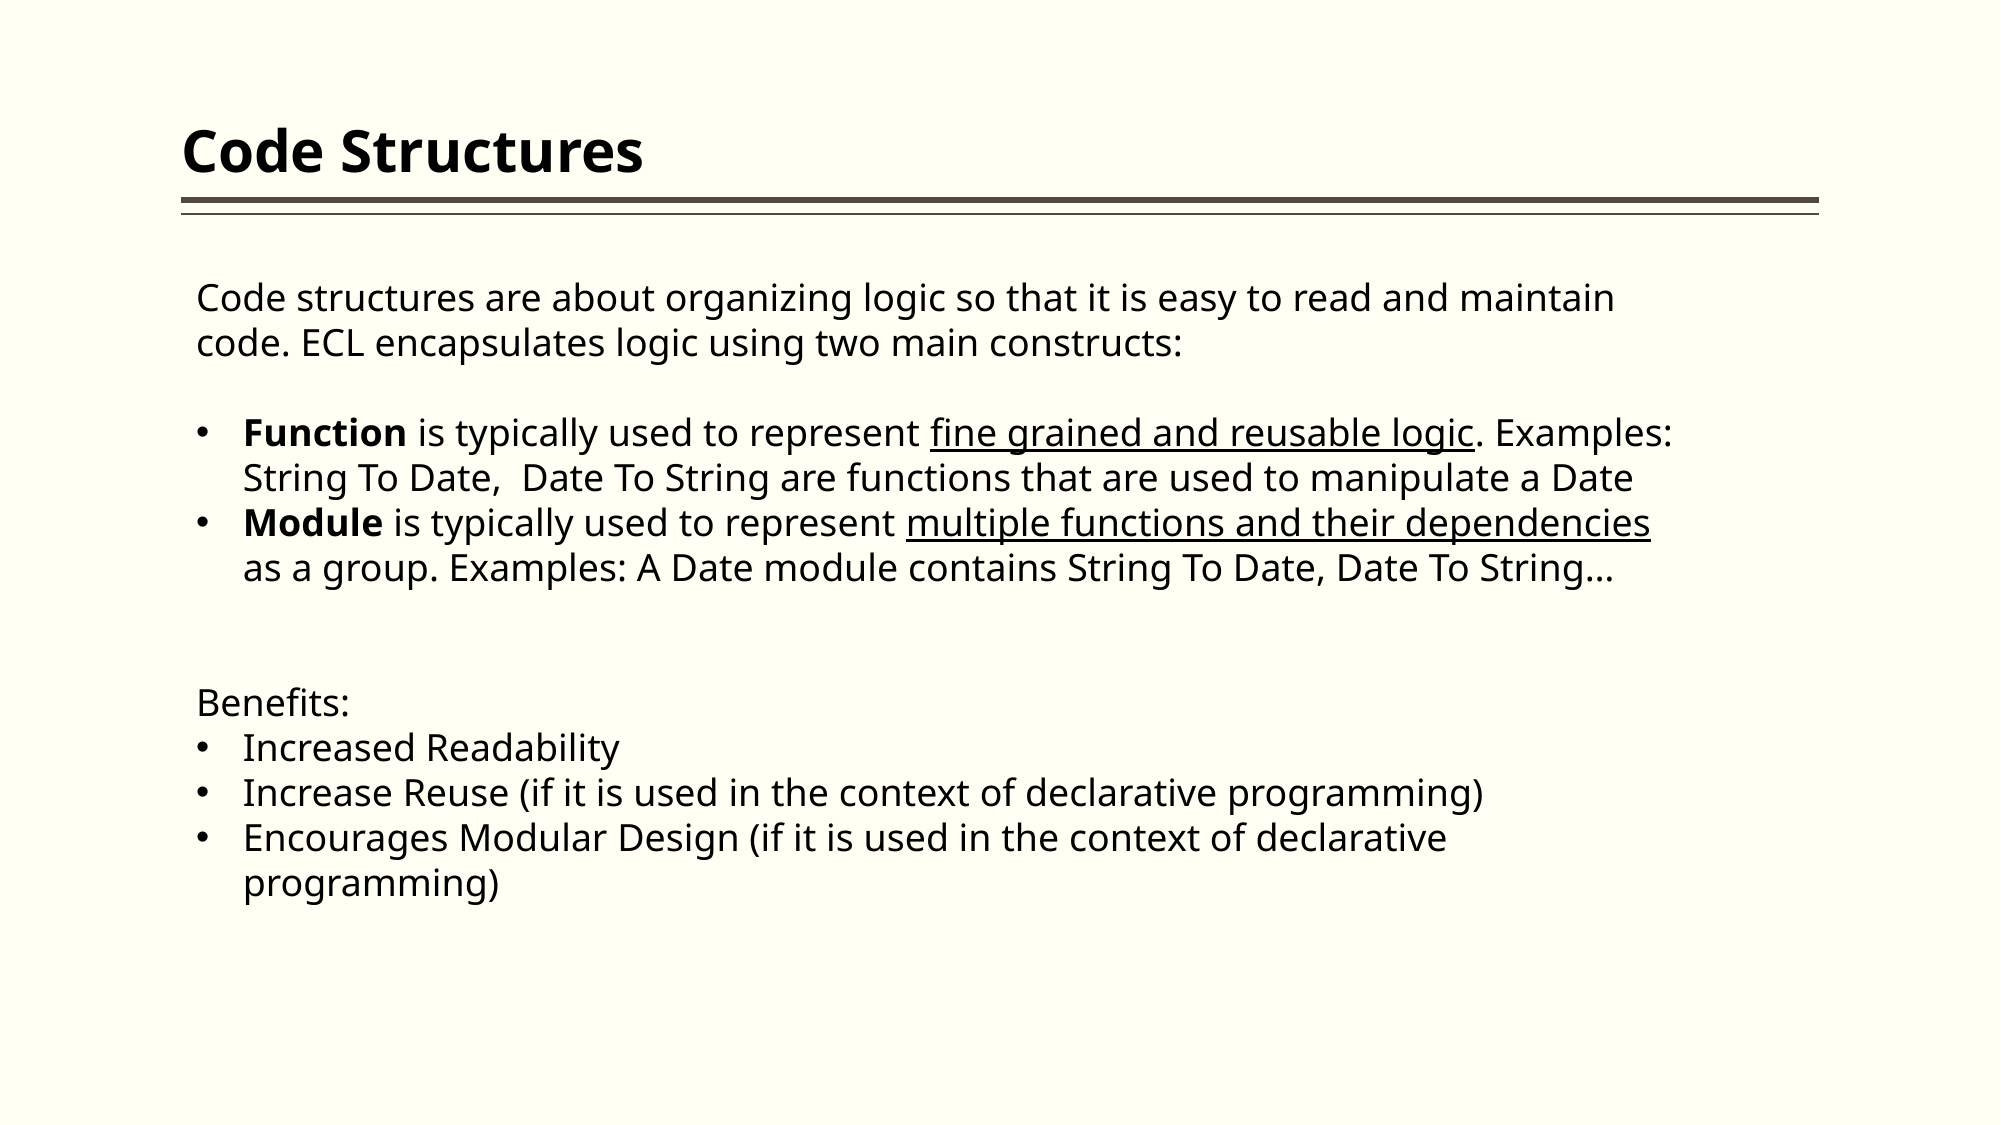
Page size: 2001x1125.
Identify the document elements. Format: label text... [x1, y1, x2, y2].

title Code Structures [181, 12, 1819, 193]
text_box Code structures are about organizing logic so that it is easy to read and maintain code. ECL encapsulates logic using two main constructs: Function is typically used to represent fine grained and reusable logic. Examples: String To Date, Date To String are functions that are used to manipulate a Date Module is typically used to represent multiple functions and their dependencies as a group. Examples: A Date module contains String To Date, Date To String… Benefits: Increased Readability Increase Reuse (if it is used in the context of declarative programming) Encourages Modular Design (if it is used in the context of declarative programming) [181, 266, 1714, 957]
